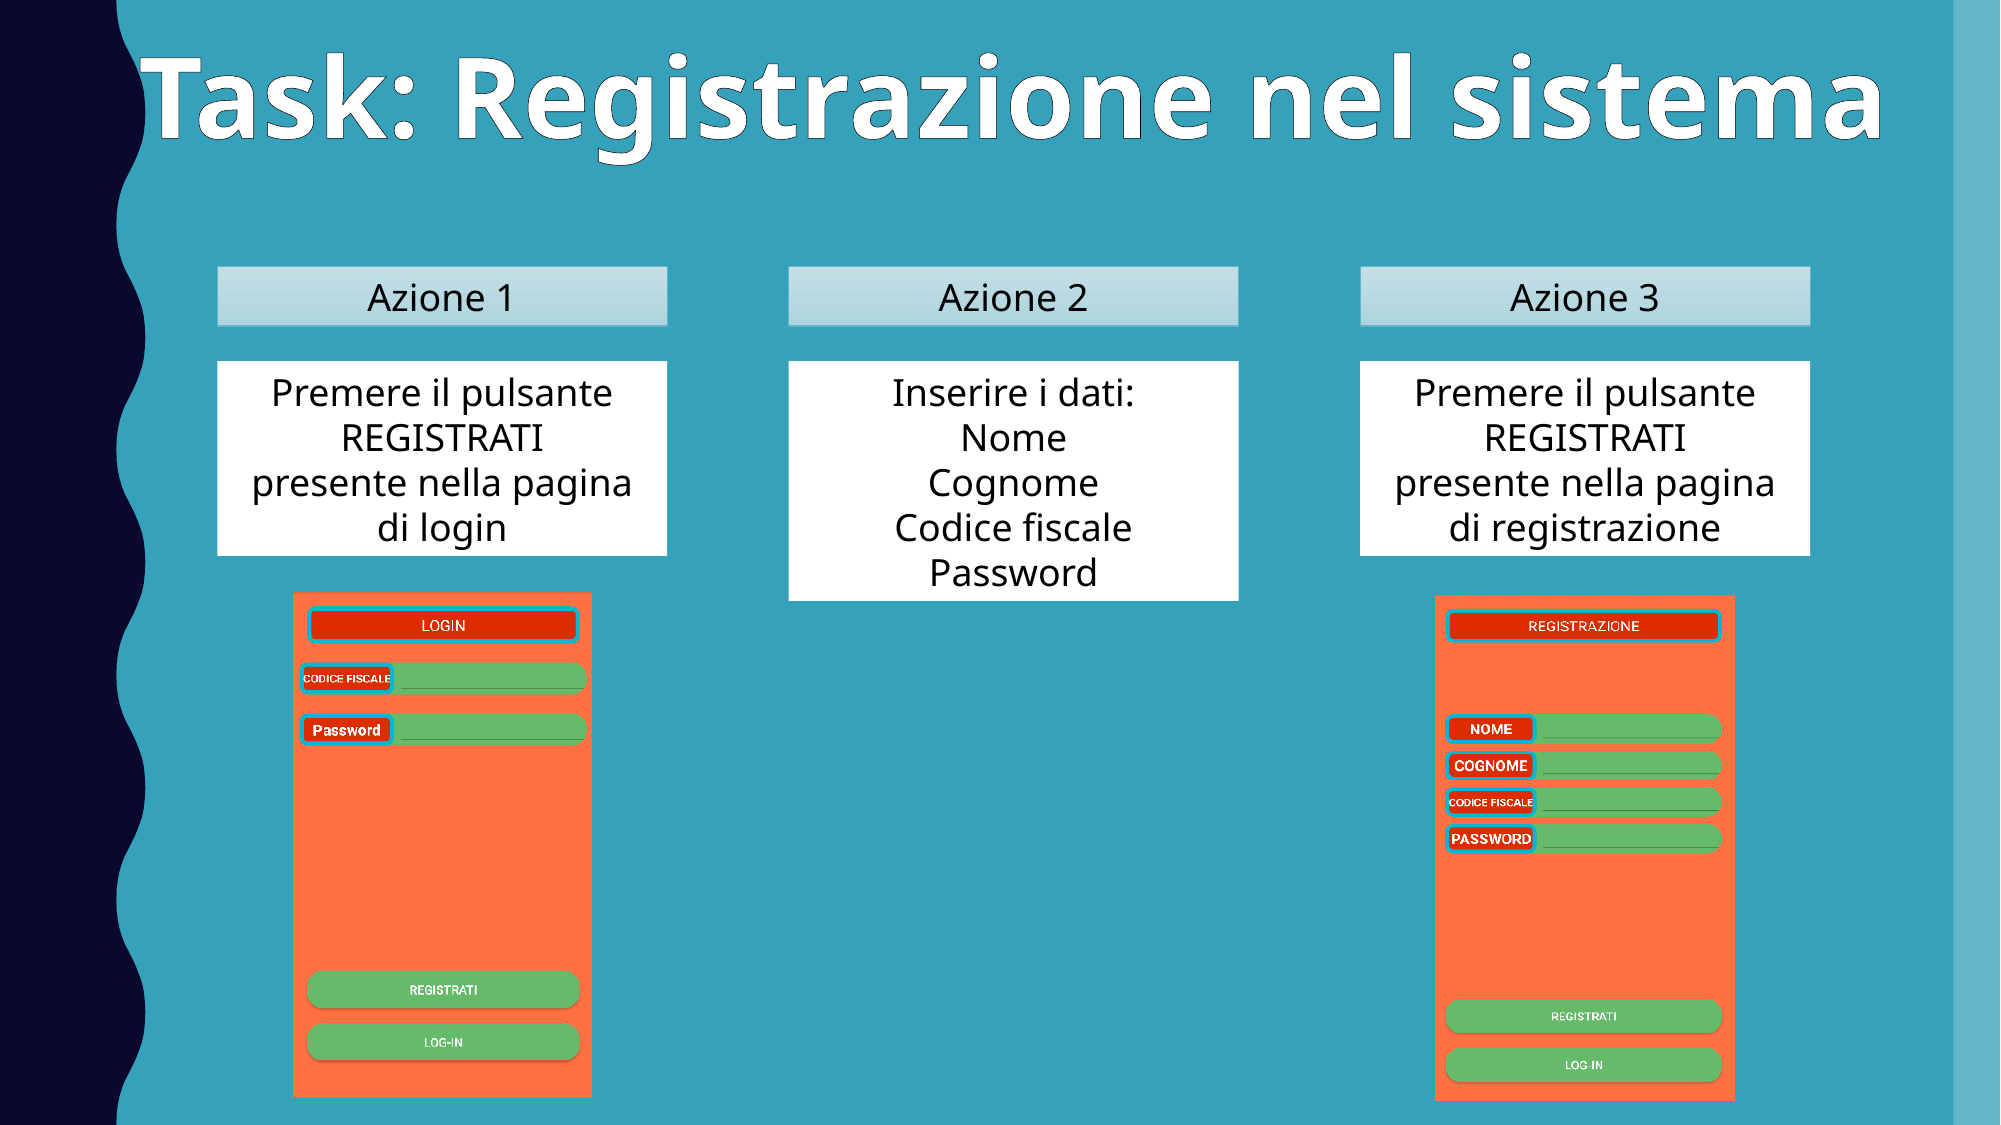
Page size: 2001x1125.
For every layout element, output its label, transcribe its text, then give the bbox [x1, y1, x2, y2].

text_box Premere il pulsante REGISTRATI presente nella pagina di registrazione [1360, 361, 1811, 556]
text_box Premere il pulsante REGISTRATI presente nella pagina di login [217, 361, 668, 556]
text_box Azione 3 [1360, 266, 1811, 327]
picture [1435, 595, 1735, 1101]
text_box Task: Registrazione nel sistema [122, 18, 1905, 169]
text_box Azione 1 [217, 266, 668, 327]
text_box Inserire i dati: Nome Cognome Codice fiscale Password [788, 361, 1239, 601]
picture [292, 592, 592, 1098]
text_box Azione 2 [788, 266, 1239, 327]
